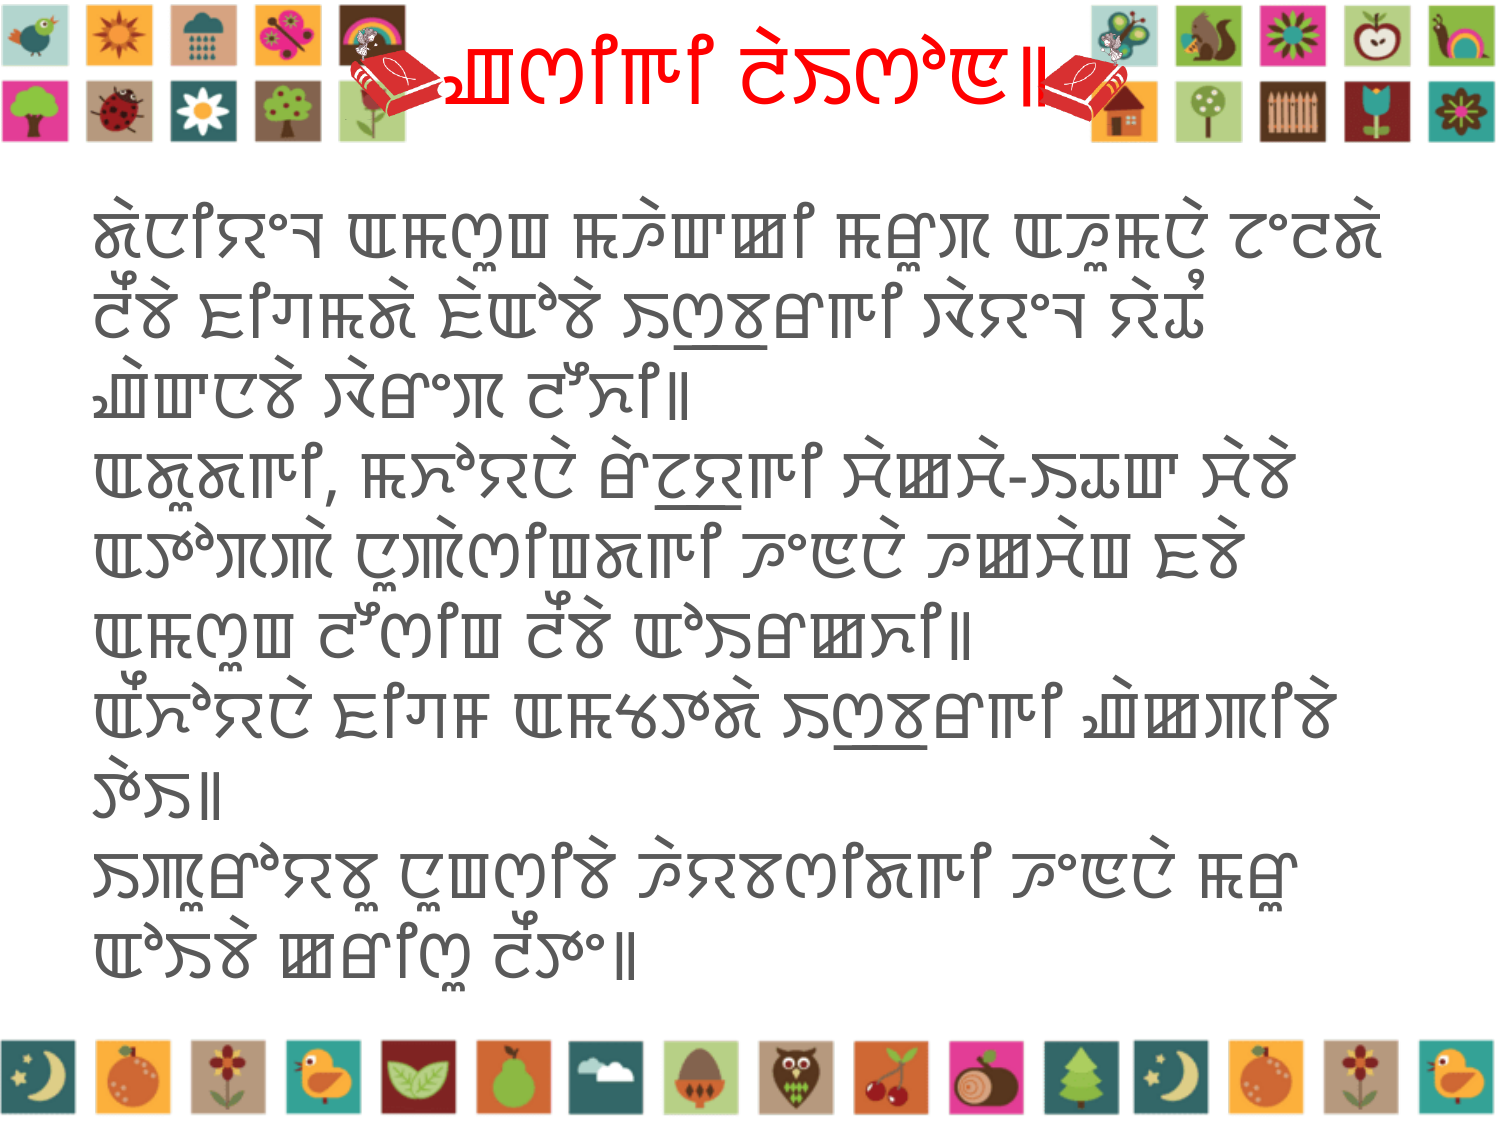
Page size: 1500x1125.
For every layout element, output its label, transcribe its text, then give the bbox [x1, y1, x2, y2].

text_box ꯉꯁꯤꯒꯤ ꯂꯥꯏꯁꯣꯟ꯫ [425, 13, 1078, 129]
text_box ꯗꯥꯅꯤꯌꯦꯜ ꯑꯃꯁꯨꯡ ꯃꯍꯥꯛꯀꯤ ꯃꯔꯨꯞ ꯑꯍꯨꯃꯅꯥ ꯖꯦꯂꯗꯥ ꯂꯩꯕꯥ ꯐꯤꯚꯃꯗꯥ ꯐꯥꯑꯣꯕꯥ ꯏꯁ꯭ꯕꯔꯒꯤ ꯋꯥꯌꯦꯜ ꯌꯥꯊꯪ ꯉꯥꯛꯅꯕꯥ ꯋꯥꯔꯦꯞ ꯂꯧꯈꯤ꯫ ꯑꯗꯨꯗꯒꯤ, ꯃꯈꯣꯌꯅꯥ ꯔꯥꯖ꯭ꯌꯒꯤ ꯆꯥꯀꯆꯥ-ꯏꯊꯛ ꯆꯥꯕꯥ ꯑꯇꯣꯞꯄꯥ ꯅꯨꯄꯥꯁꯤꯡꯗꯒꯤ ꯍꯦꯟꯅꯥ ꯍꯀꯆꯥꯡ ꯐꯕꯥ ꯑꯃꯁꯨꯡ ꯂꯧꯁꯤꯡ ꯂꯩꯕꯥ ꯑꯣꯏꯔꯀꯈꯤ꯫ ꯑꯩꯈꯣꯌꯅꯥ ꯐꯤꯚꯝ ꯑꯃꯠꯇꯗꯥ ꯏꯁ꯭ꯕꯔꯒꯤ ꯉꯥꯀꯄꯤꯕꯥ ꯇꯥꯏ꯫ ꯏꯄꯨꯔꯣꯌꯕꯨ ꯅꯨꯡꯁꯤꯕꯥ ꯍꯥꯌꯕꯁꯤꯗꯒꯤ ꯍꯦꯟꯅꯥ ꯃꯔꯨ ꯑꯣꯏꯕꯥ ꯀꯔꯤꯁꯨ ꯂꯩꯇꯦ꯫ [76, 184, 1424, 999]
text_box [0, 1028, 1500, 1118]
picture [0, 3, 475, 150]
picture [1005, 3, 1500, 150]
